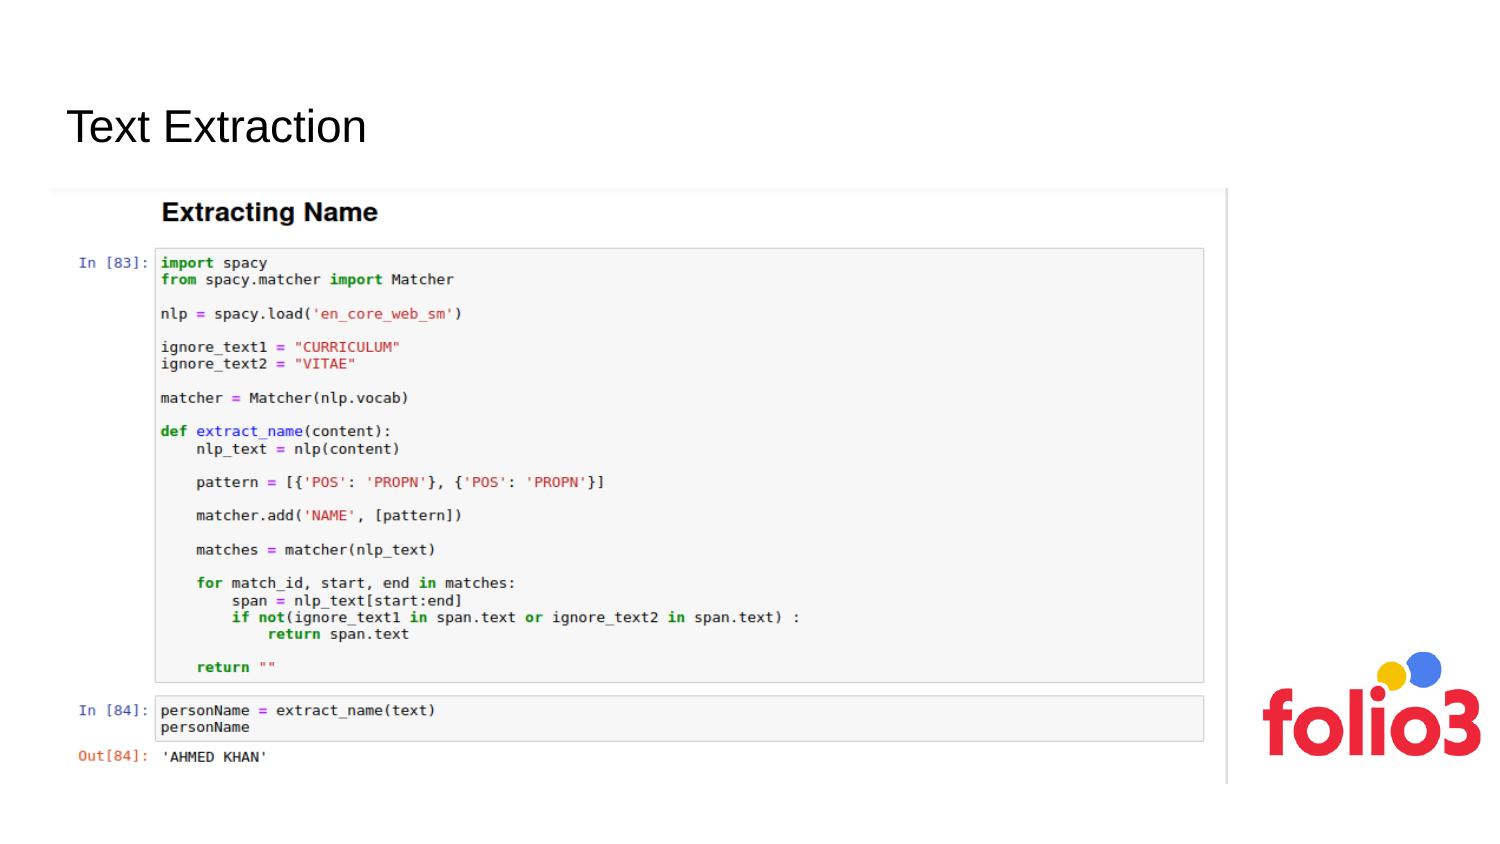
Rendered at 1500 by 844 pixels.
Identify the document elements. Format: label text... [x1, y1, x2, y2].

picture [50, 188, 1229, 784]
title Text Extraction [51, 72, 1449, 167]
picture [1246, 590, 1500, 844]
